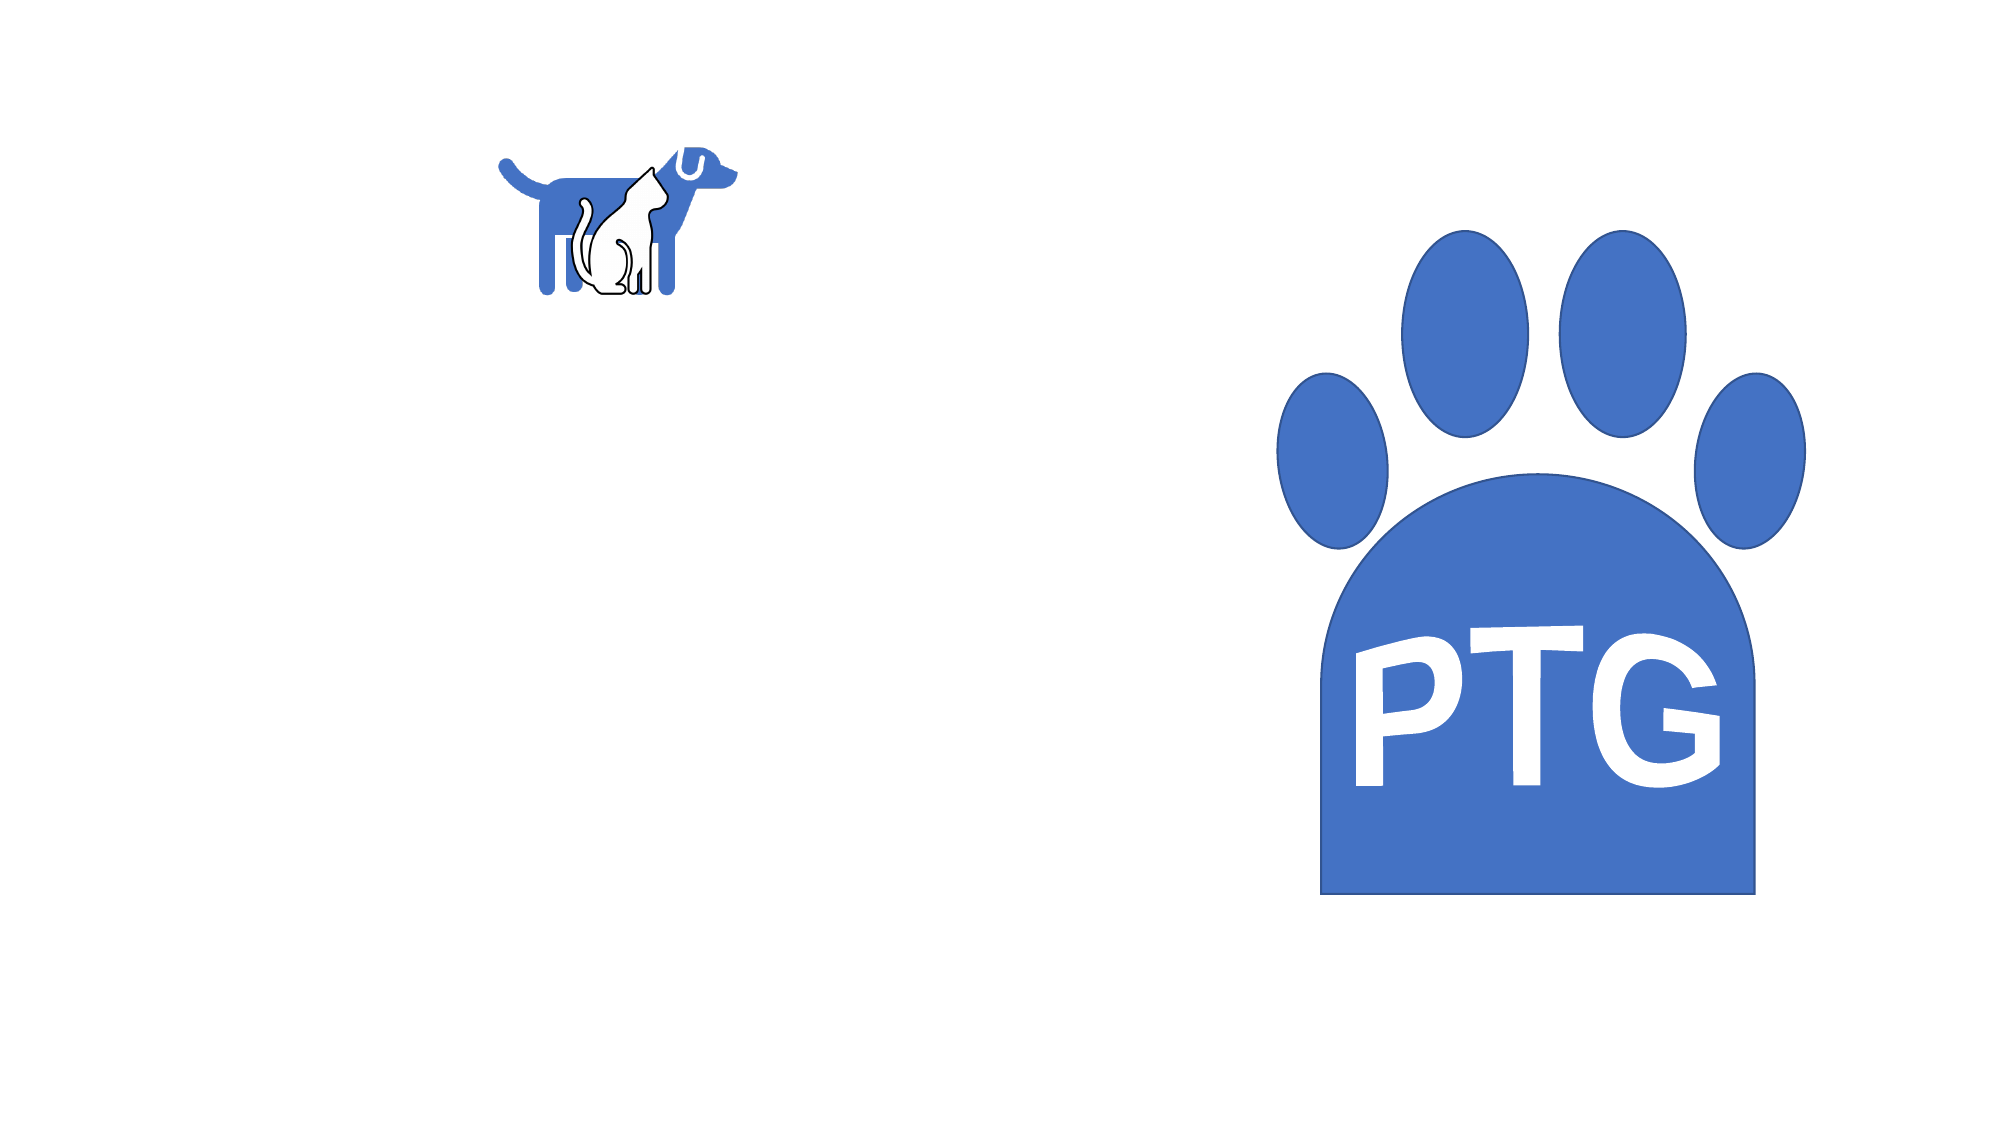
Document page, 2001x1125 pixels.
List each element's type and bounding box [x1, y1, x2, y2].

text_box [1558, 230, 1687, 439]
text_box [1401, 230, 1530, 439]
picture [487, 90, 748, 352]
text_box [1276, 372, 1389, 550]
text_box [1693, 372, 1807, 550]
text_box [1320, 473, 1756, 895]
